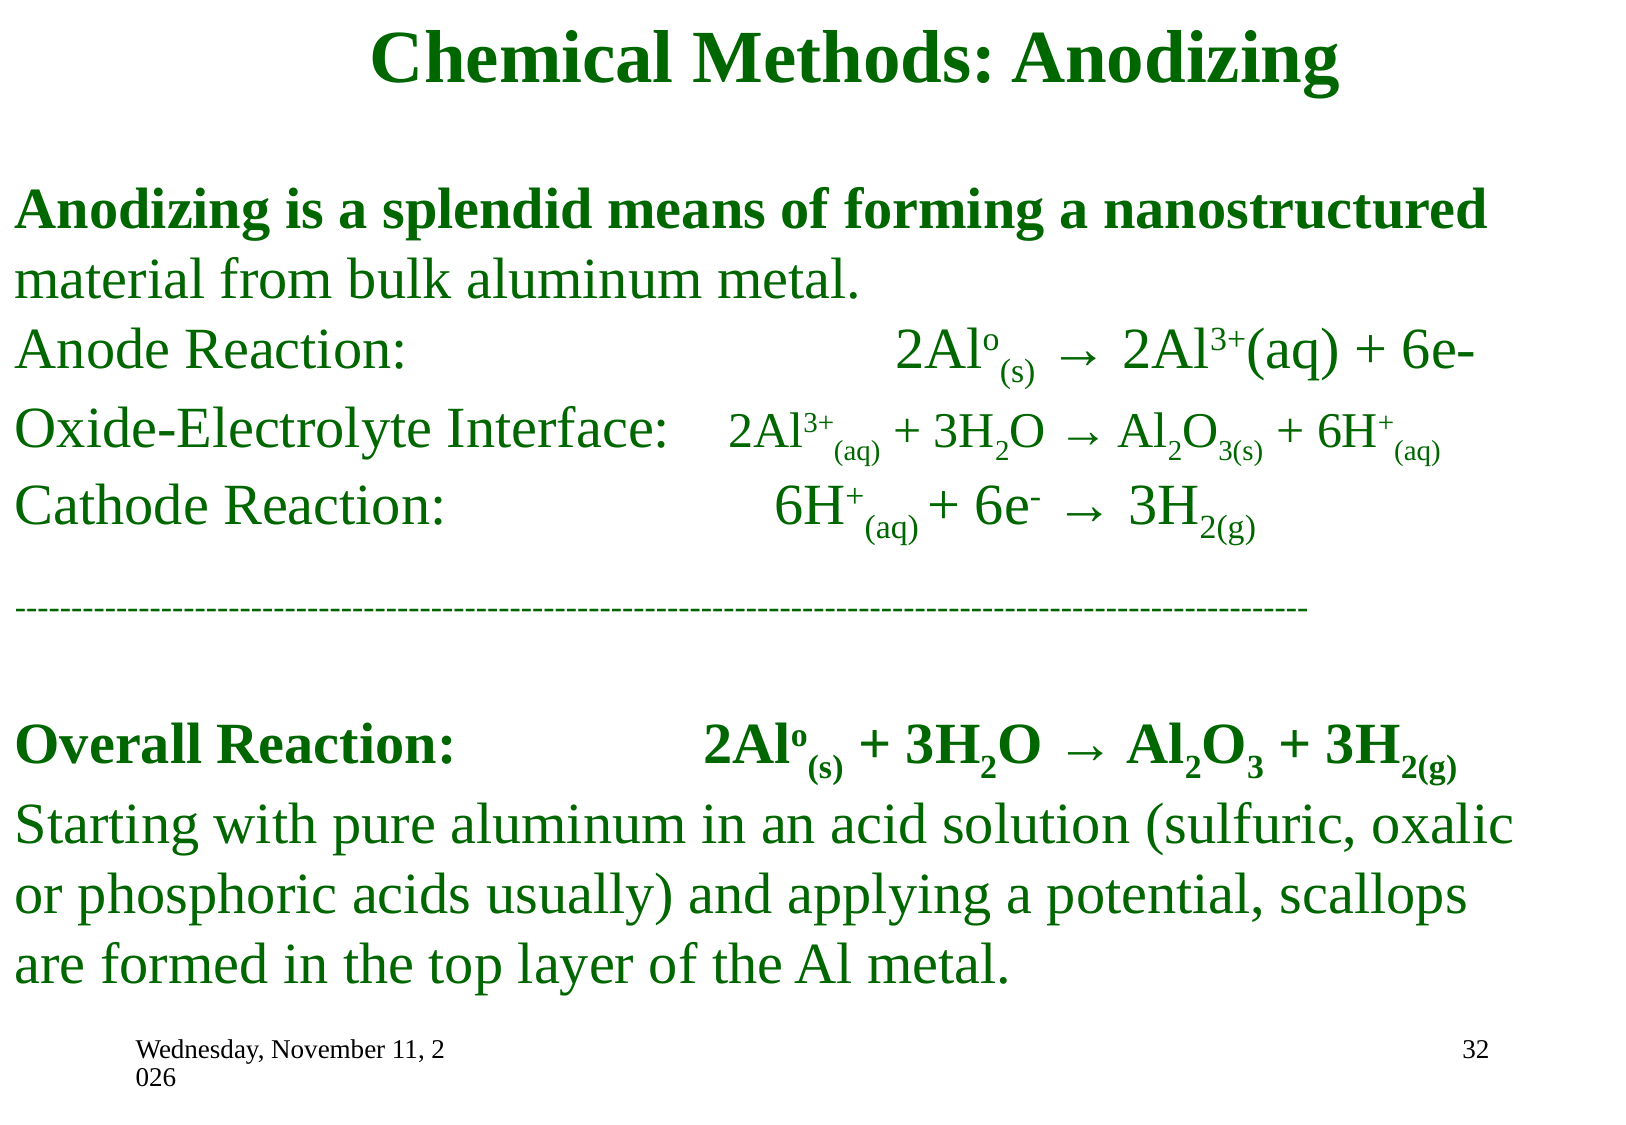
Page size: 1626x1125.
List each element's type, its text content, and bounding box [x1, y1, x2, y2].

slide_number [121, 1024, 461, 1101]
text_box Anodizing is a splendid means of forming a nanostructured material from bulk aluminum metal. Anode Reaction: 2Alo(s) → 2Al3+(aq) + 6e- Oxide-Electrolyte Interface: 2Al3+(aq) + 3H2O → Al2O3(s) + 6H+(aq) Cathode Reaction: 6H+(aq) + 6e- → 3H2(g) ------------------------------------------------------------------------------------------------------------------- Overall Reaction: 2Alo(s) + 3H2O → Al2O3 + 3H2(g) Starting with pure aluminum in an acid solution (sulfuric, oxalic or phosphoric acids usually) and applying a potential, scallops are formed in the top layer of the Al metal. [0, 162, 1538, 1003]
text_box Chemical Methods: Anodizing [355, 0, 1356, 105]
slide_number 32 [1164, 1024, 1504, 1101]
